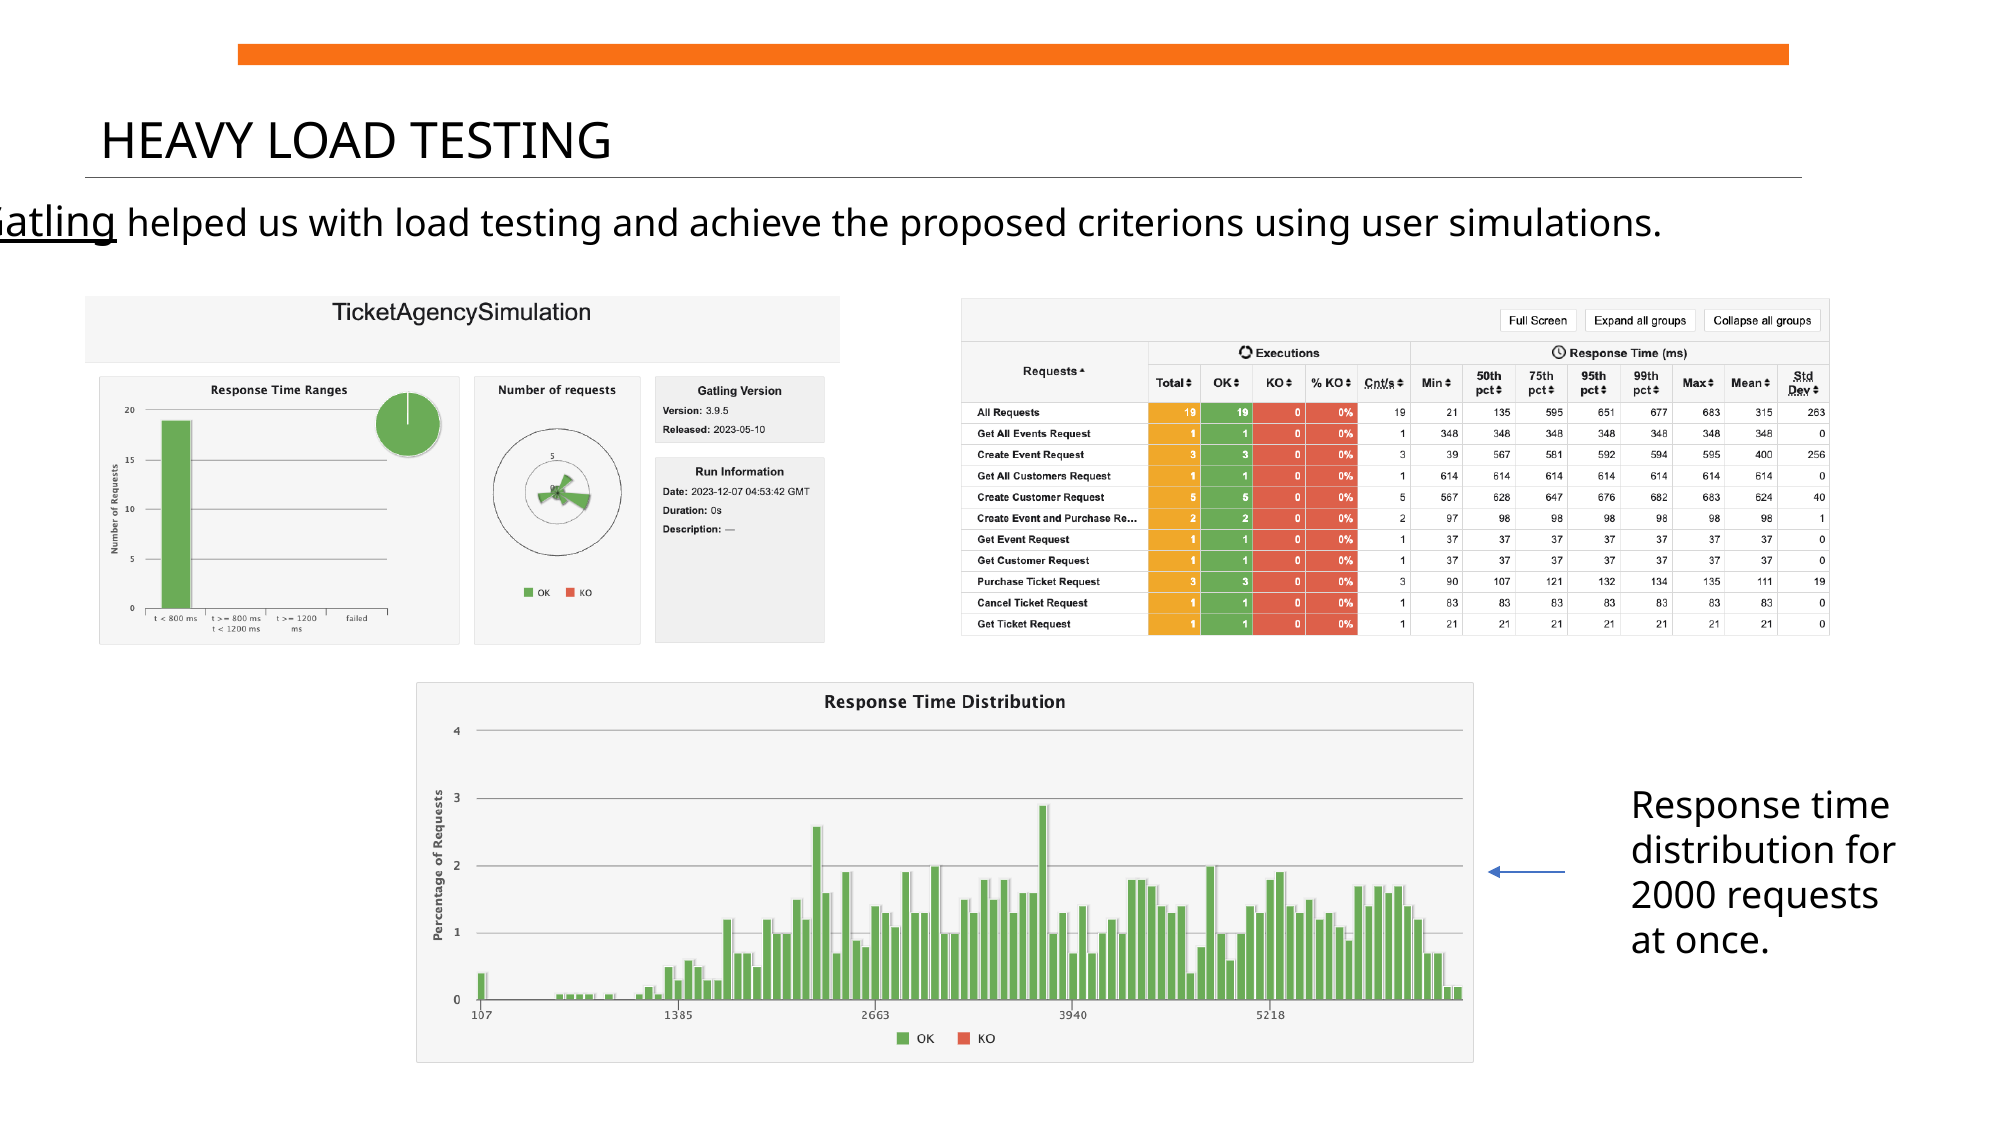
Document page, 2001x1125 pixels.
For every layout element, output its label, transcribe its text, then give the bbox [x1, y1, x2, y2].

picture [399, 668, 1488, 1076]
text_box Response time distribution for 2000 requests at once.​ [1615, 773, 1915, 969]
text_box [237, 43, 1790, 66]
text_box HEAVY LOAD TESTING [85, 101, 1086, 177]
picture [85, 296, 840, 654]
text_box Gatling helped us with load testing and achieve the proposed criterions using user simulations. [0, 187, 1679, 252]
picture [943, 288, 1847, 647]
